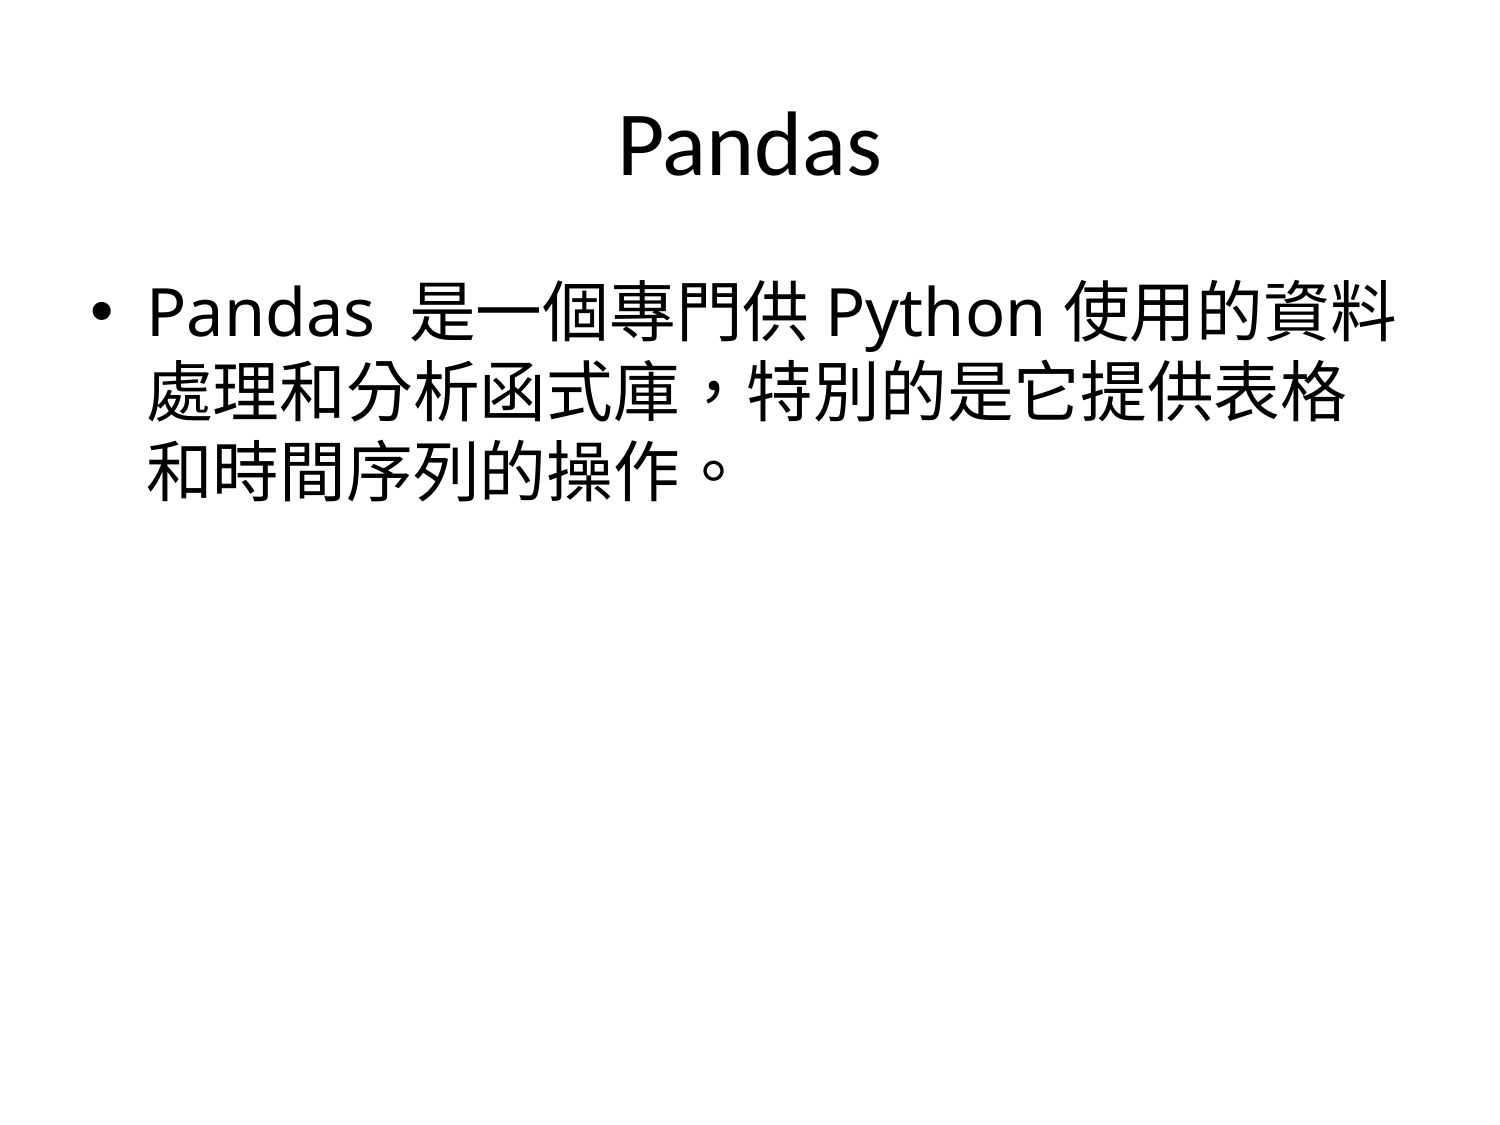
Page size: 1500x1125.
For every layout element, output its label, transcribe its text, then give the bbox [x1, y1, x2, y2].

title Pandas [75, 45, 1425, 233]
list Pandas 是一個專門供Python使用的資料處理和分析函式庫，特別的是它提供表格和時間序列的操作。 [75, 262, 1425, 1005]
